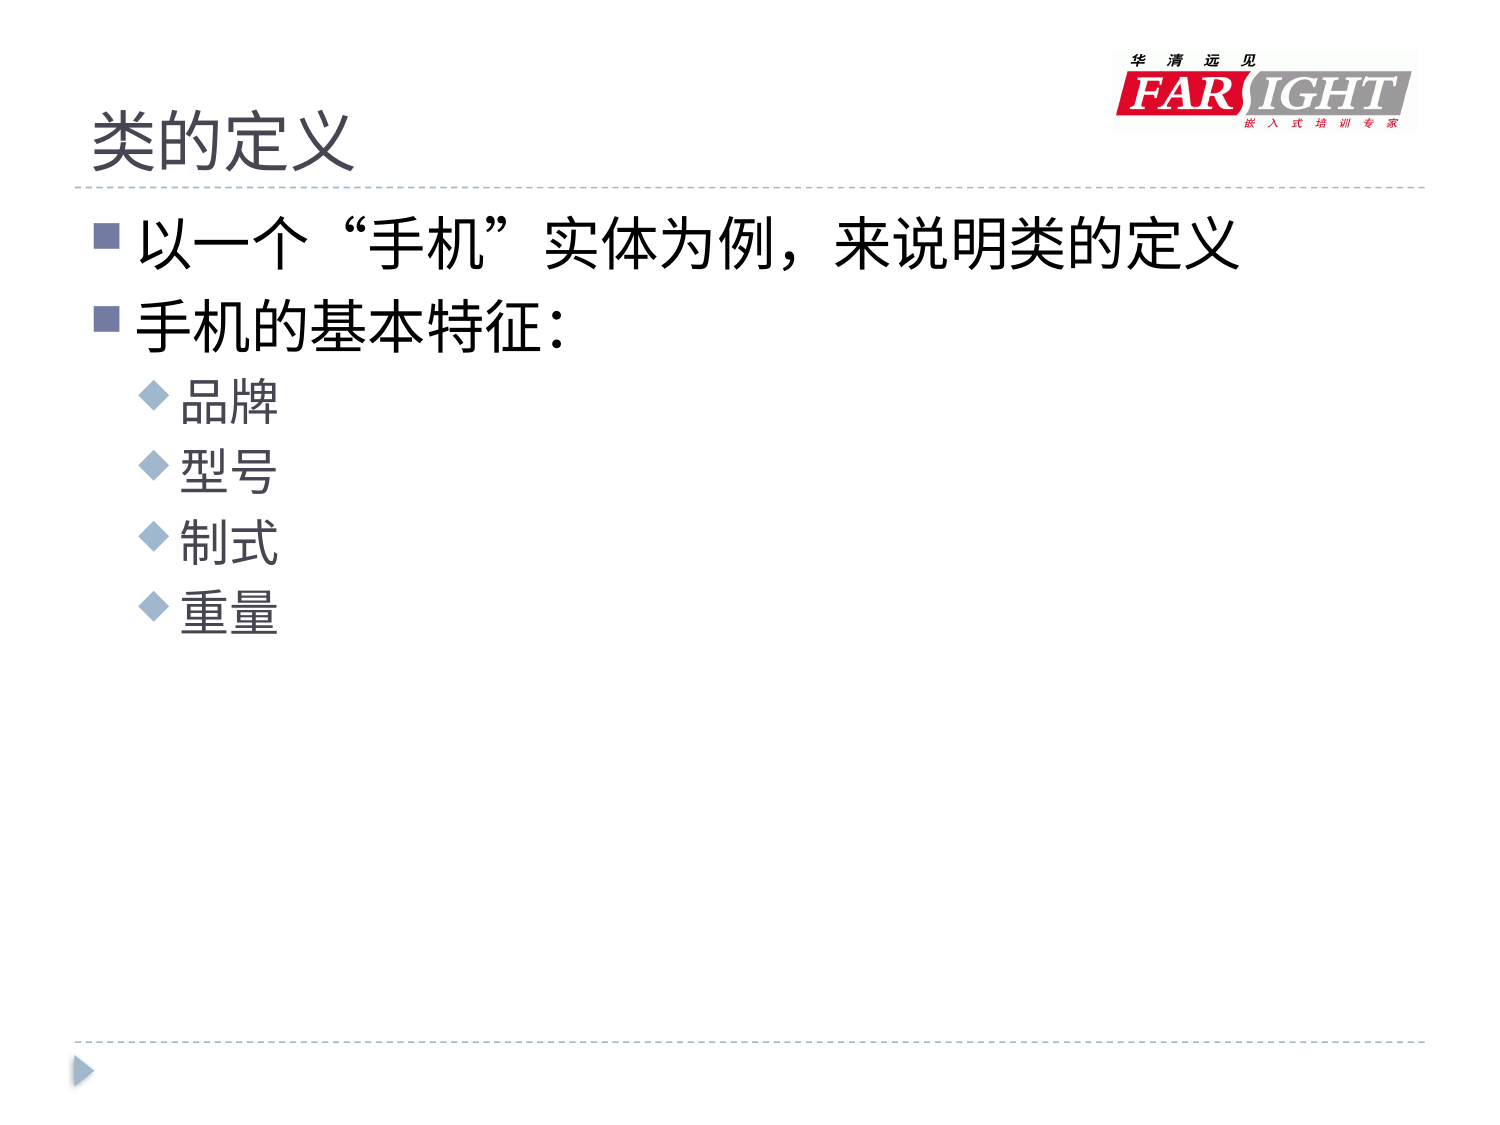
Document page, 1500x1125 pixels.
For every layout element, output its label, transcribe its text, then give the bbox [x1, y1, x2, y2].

title 类的定义 [74, 24, 1426, 188]
list 以一个“手机”实体为例，来说明类的定义 手机的基本特征： 品牌 型号 制式 重量 [74, 199, 1426, 1006]
